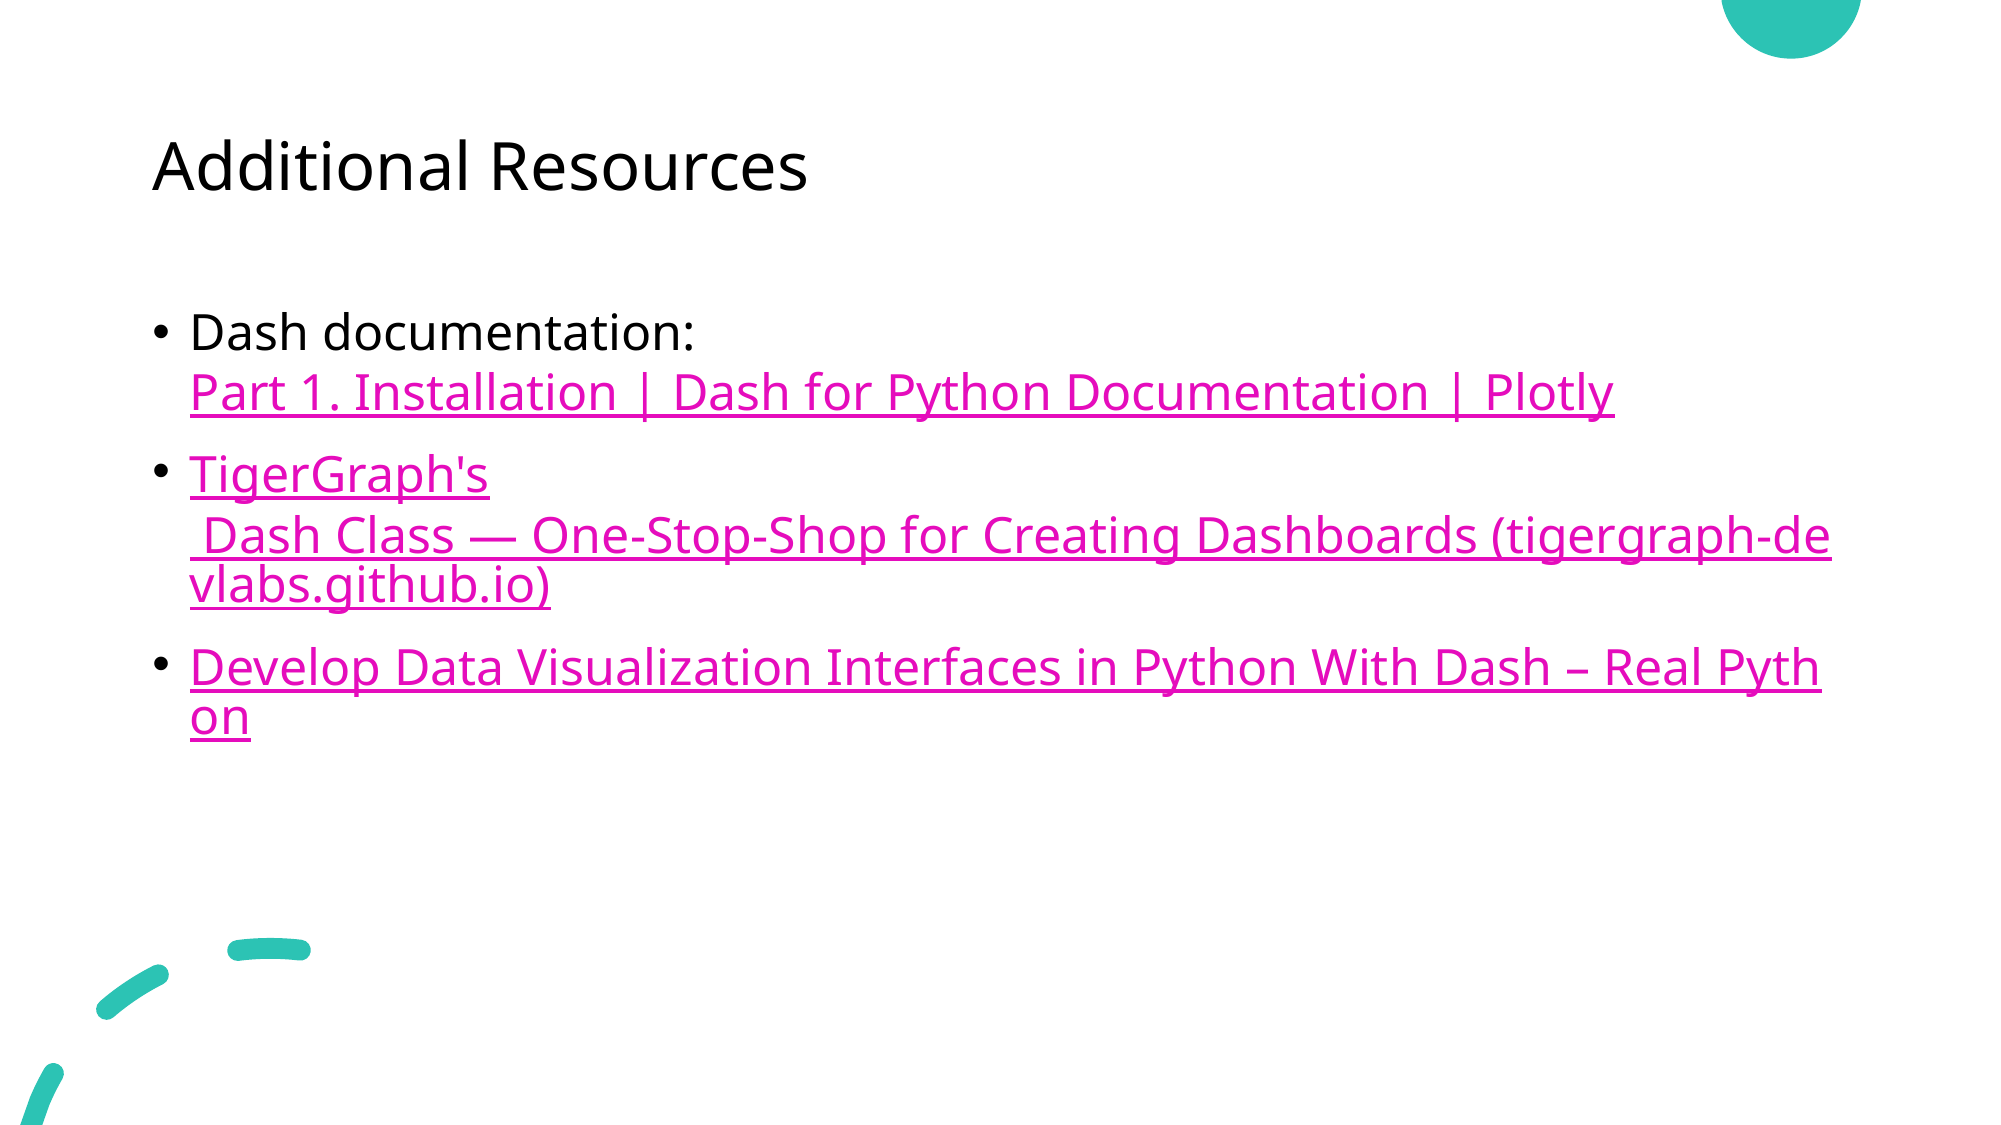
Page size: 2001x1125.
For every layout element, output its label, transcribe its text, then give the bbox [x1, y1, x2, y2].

list Dash documentation: Part 1. Installation | Dash for Python Documentation | Plotly TigerGraph's Dash Class — One-Stop-Shop for Creating Dashboards (tigergraph-devlabs.github.io) Develop Data Visualization Interfaces in Python With Dash – Real Python [137, 299, 1863, 933]
title Additional Resources [137, 59, 1863, 278]
